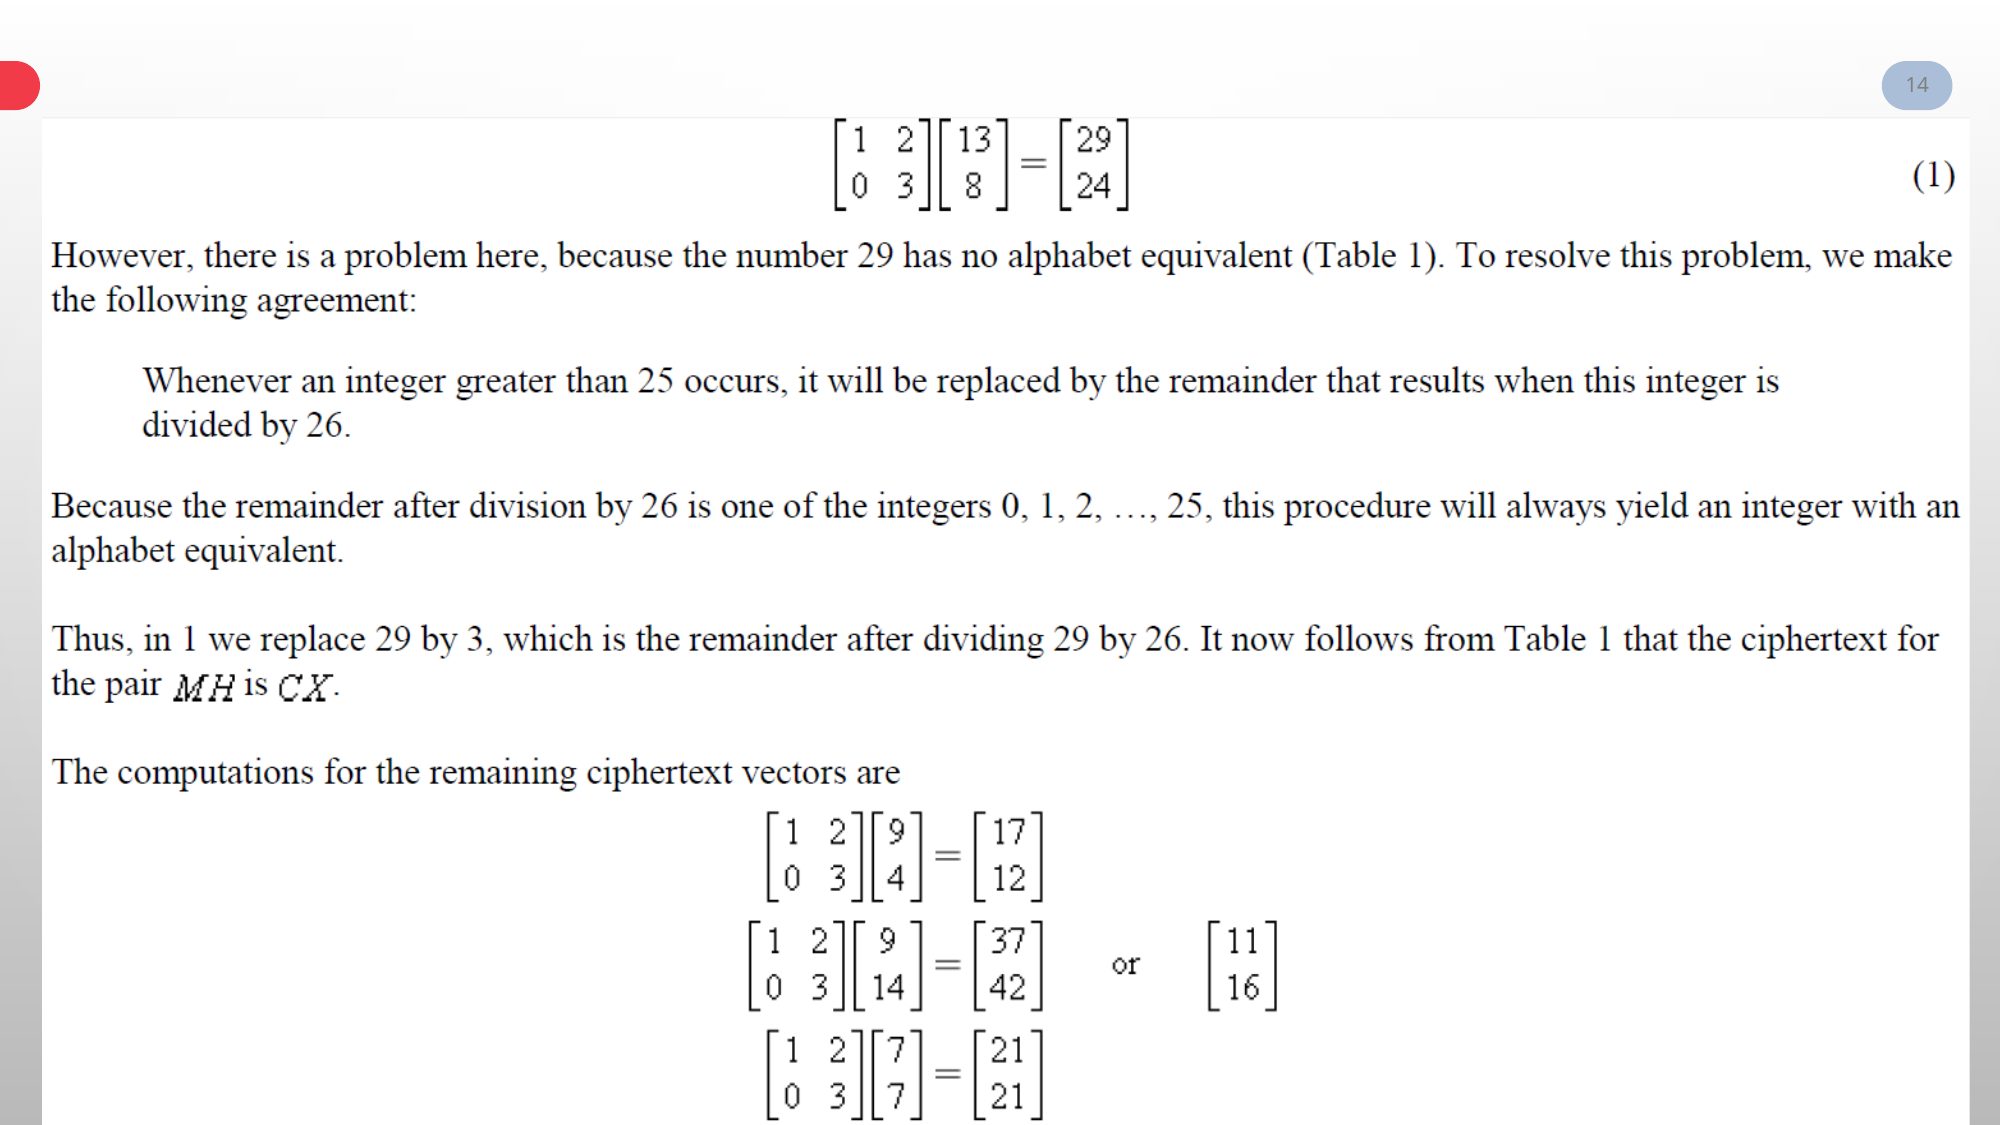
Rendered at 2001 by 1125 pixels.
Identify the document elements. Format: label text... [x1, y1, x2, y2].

slide_number 14 [1881, 53, 1953, 115]
picture [0, 0, 2000, 1125]
